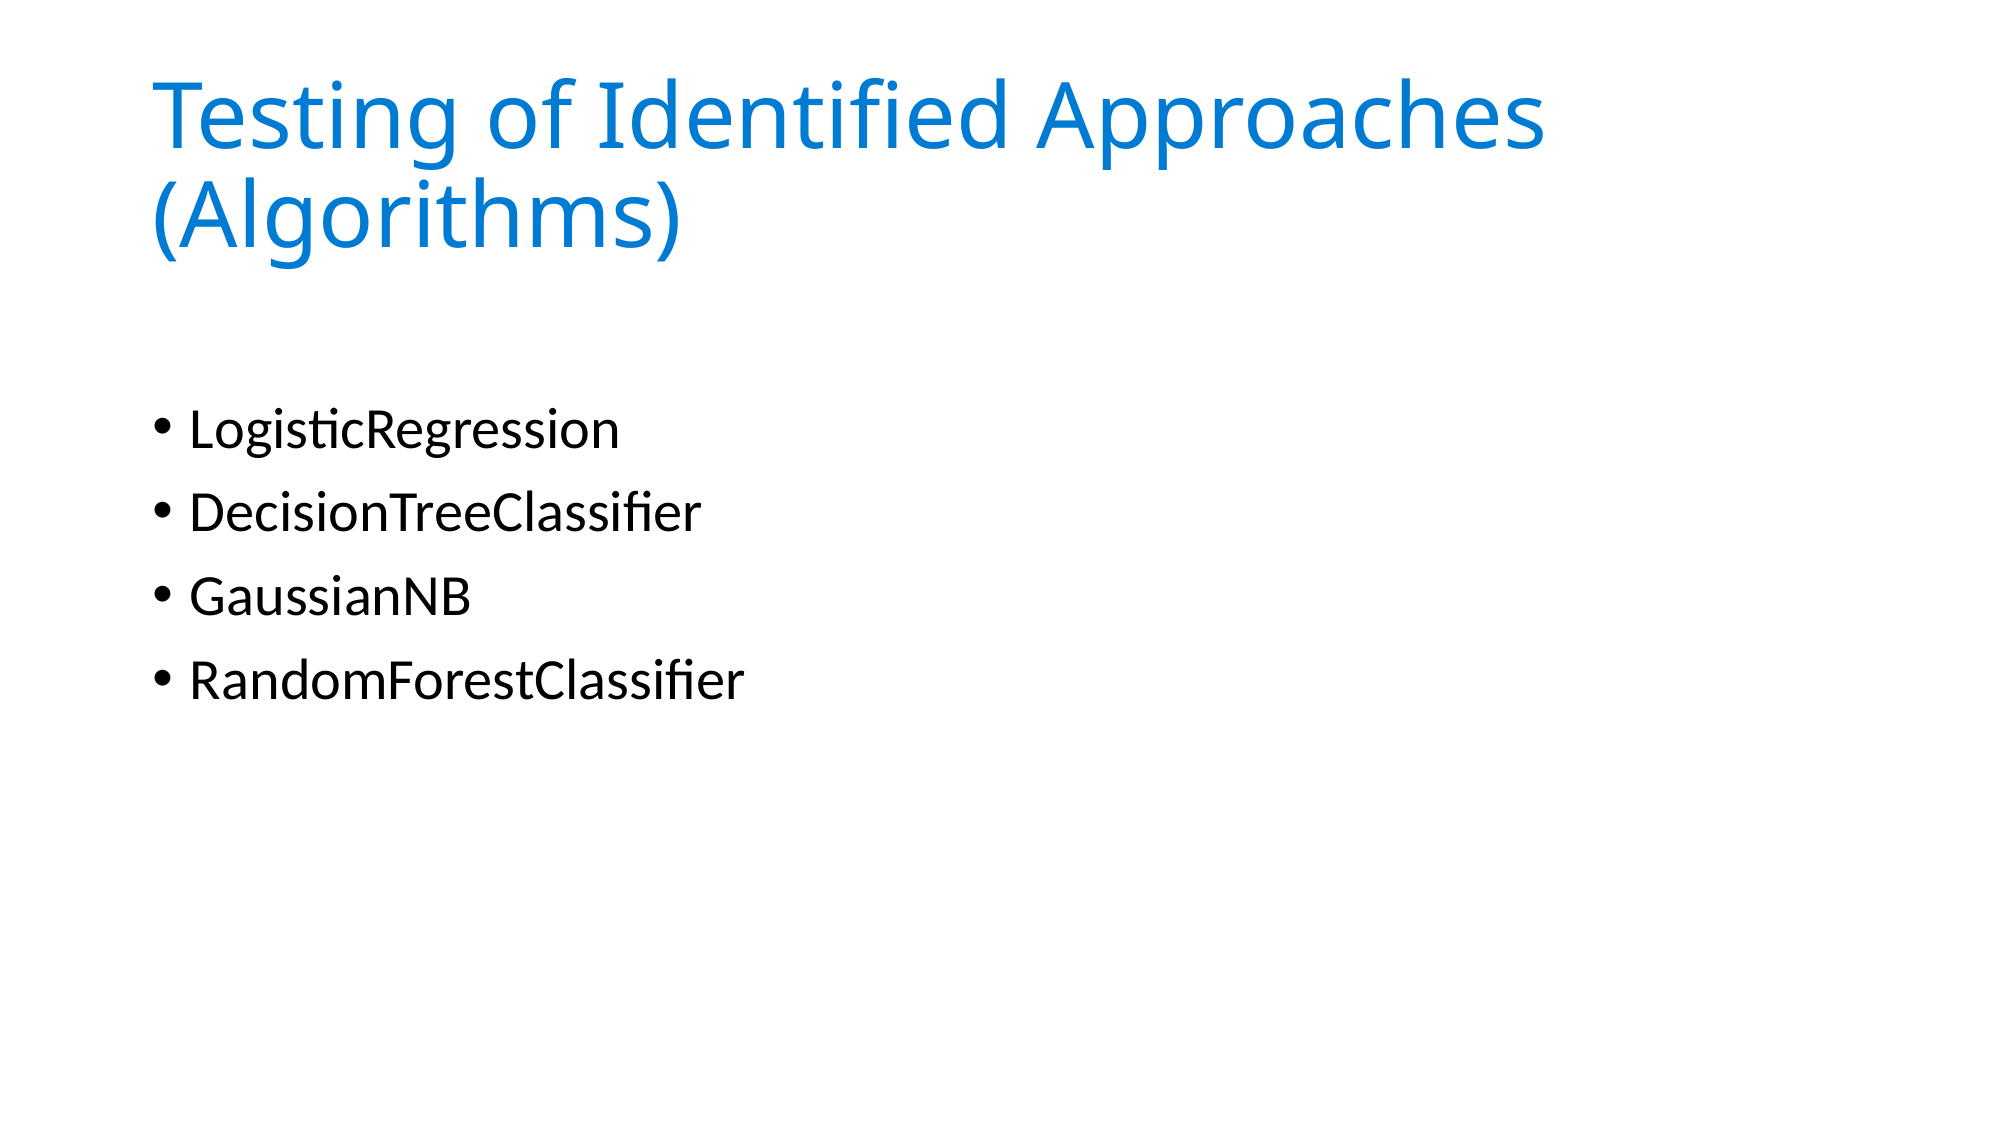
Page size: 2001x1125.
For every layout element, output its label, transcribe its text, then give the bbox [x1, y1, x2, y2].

title Testing of Identified Approaches (Algorithms) [137, 59, 1863, 278]
list LogisticRegression DecisionTreeClassifier GaussianNB RandomForestClassifier [137, 299, 1863, 1014]
